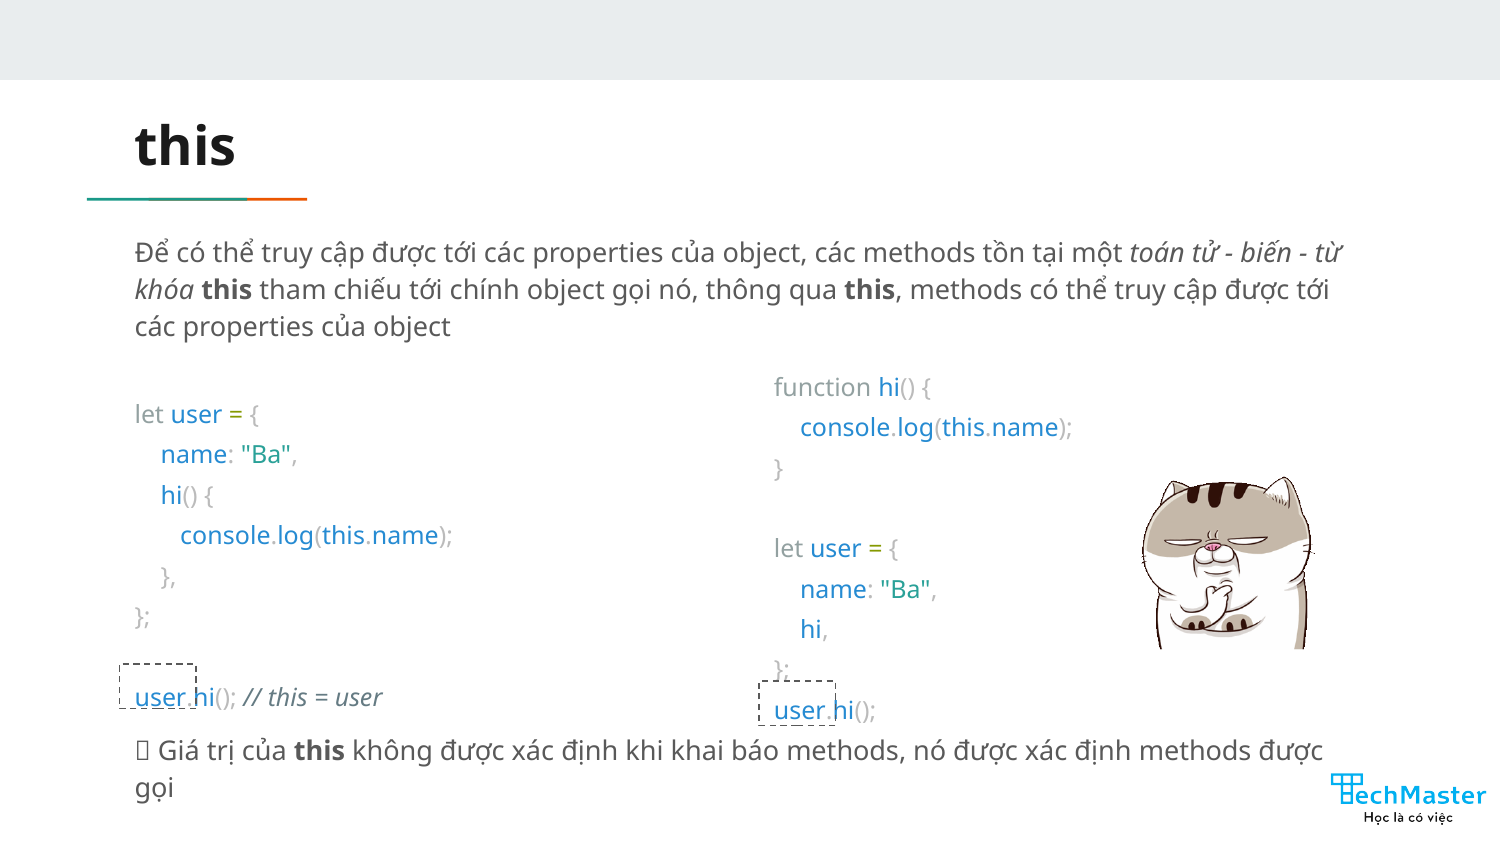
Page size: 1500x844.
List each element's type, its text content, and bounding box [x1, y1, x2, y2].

picture [1122, 461, 1333, 659]
picture [1329, 754, 1488, 844]
list Để có thể truy cập được tới các properties của object, các methods tồn tại một toán tử - biến - từ khóa this tham chiếu tới chính object gọi nó, thông qua this, methods có thể truy cập được tới các properties của object 💡 Giá trị của this không được xác định khi khai báo methods, nó được xác định methods được gọi [119, 215, 1381, 804]
text_box function hi() { console.log(this.name); } let user = { name: "Ba", hi, }; user.hi(); [759, 345, 1252, 747]
text_box let user = { name: "Ba", hi() { console.log(this.name); }, }; user.hi(); // this = user [119, 373, 612, 747]
title this [119, 95, 1381, 184]
text_box [119, 663, 197, 709]
text_box [758, 680, 836, 726]
